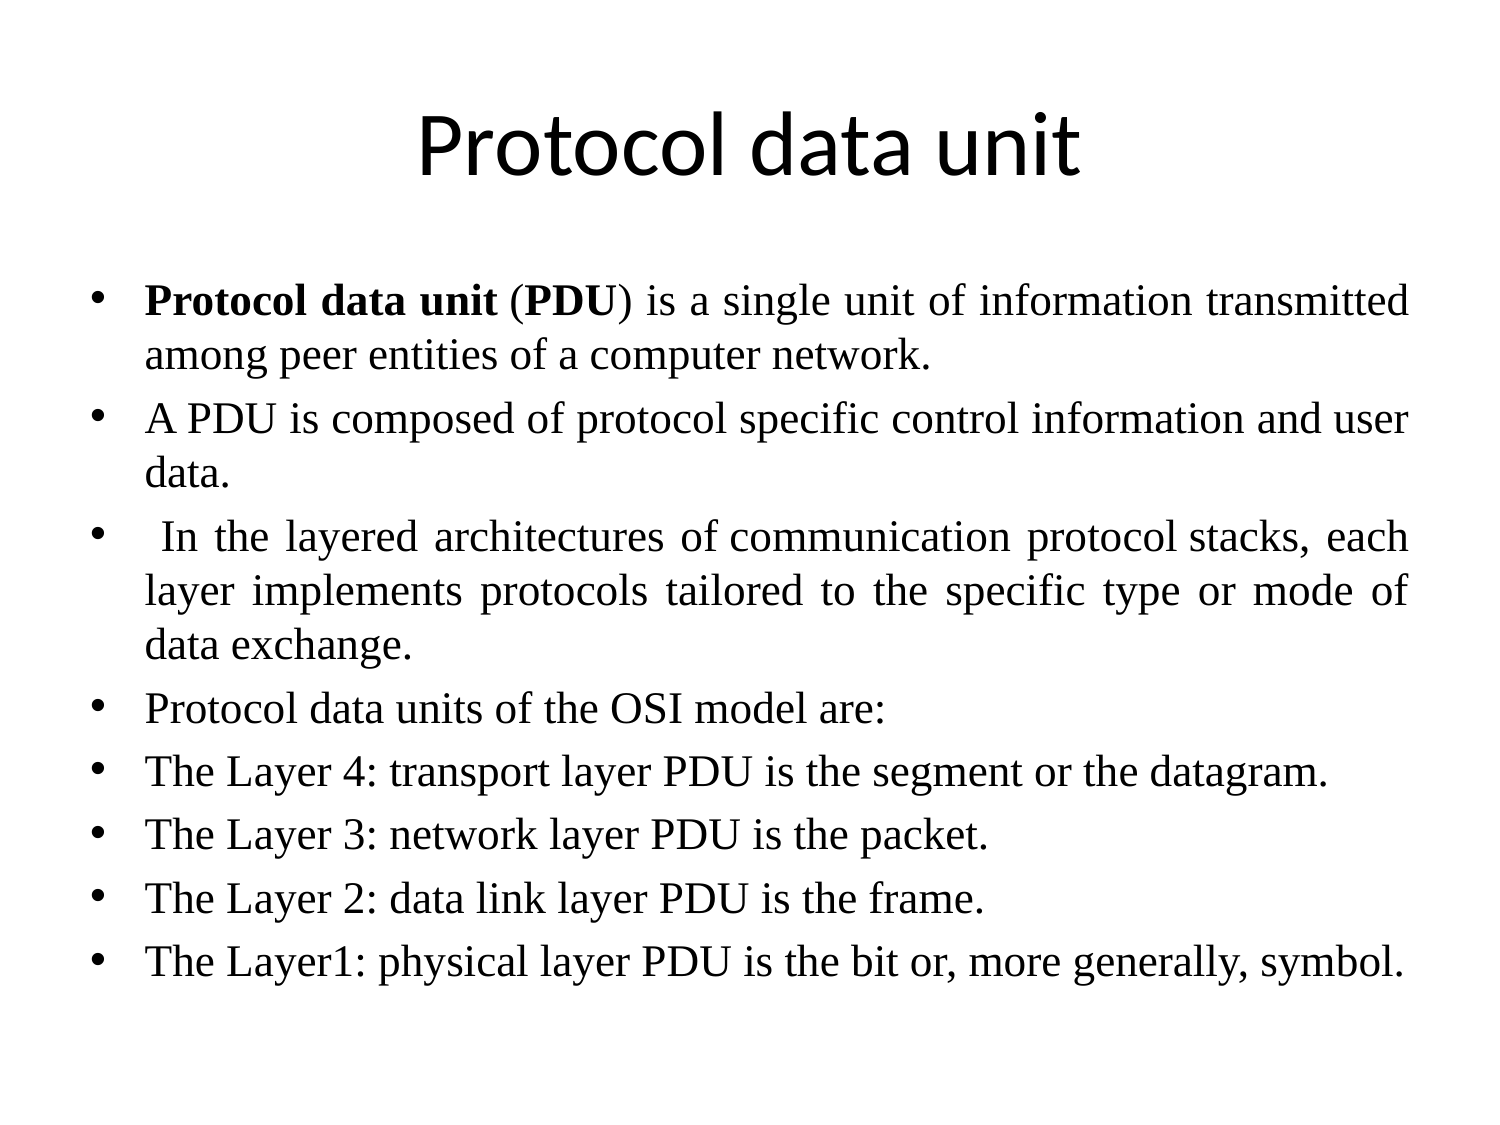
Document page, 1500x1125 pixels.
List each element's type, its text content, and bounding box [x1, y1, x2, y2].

list Protocol data unit (PDU) is a single unit of information transmitted among peer entities of a computer network. A PDU is composed of protocol specific control information and user data. In the layered architectures of communication protocol stacks, each layer implements protocols tailored to the specific type or mode of data exchange. Protocol data units of the OSI model are: The Layer 4: transport layer PDU is the segment or the datagram. The Layer 3: network layer PDU is the packet. The Layer 2: data link layer PDU is the frame. The Layer1: physical layer PDU is the bit or, more generally, symbol. [75, 262, 1425, 1005]
title Protocol data unit [75, 45, 1425, 233]
